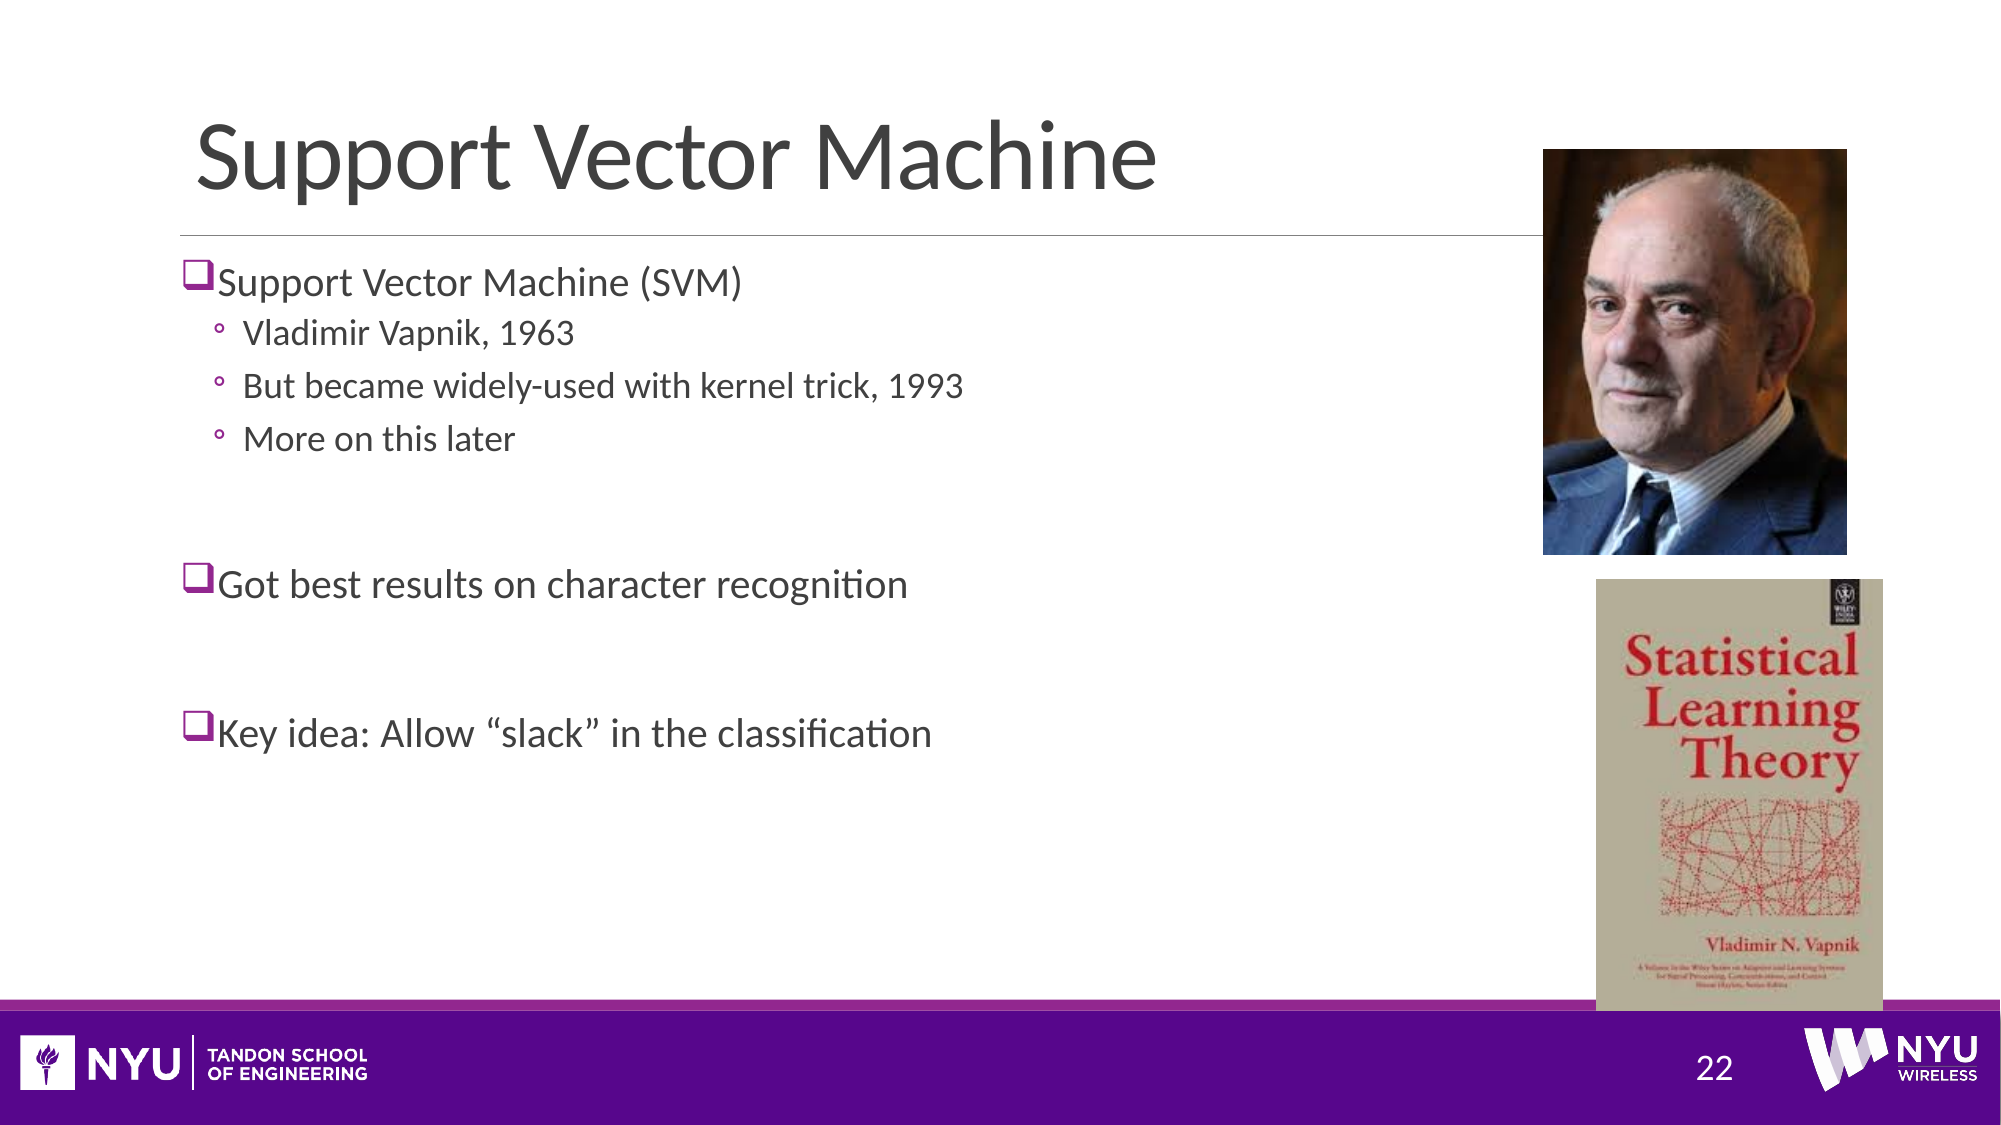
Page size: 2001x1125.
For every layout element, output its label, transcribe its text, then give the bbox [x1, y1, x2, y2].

picture [1542, 149, 1847, 556]
picture [1596, 579, 1884, 1012]
slide_number 22 [1533, 1035, 1749, 1096]
title Support Vector Machine [180, 47, 1830, 218]
list Support Vector Machine (SVM) Vladimir Vapnik, 1963 But became widely-used with kernel trick, 1993 More on this later Got best results on character recognition Key idea: Allow “slack” in the classification [180, 252, 1187, 963]
